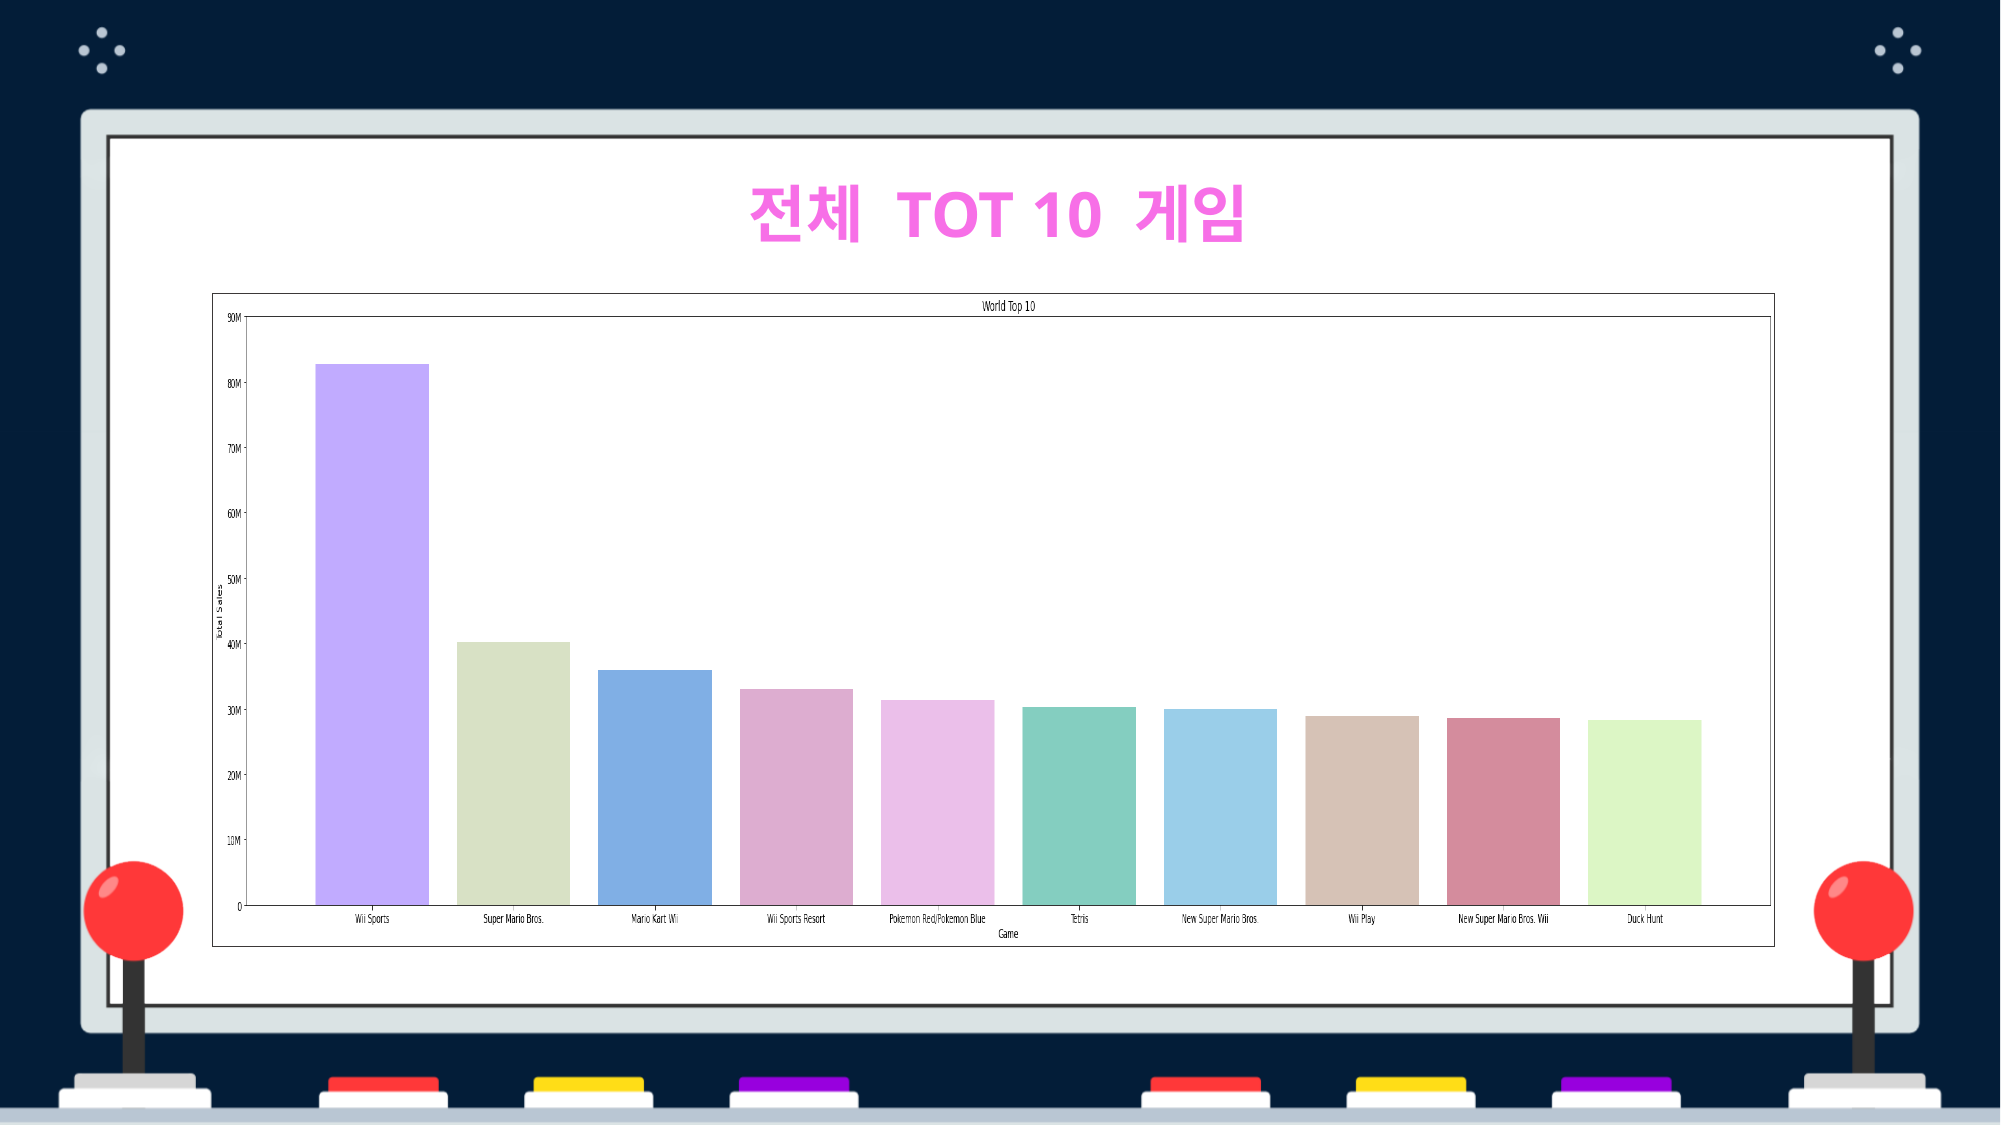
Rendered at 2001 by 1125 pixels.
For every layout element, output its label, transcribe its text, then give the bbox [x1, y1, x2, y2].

text_box 전체 TOT 10 게임 [733, 167, 1267, 258]
picture [0, 0, 2001, 1125]
text_box [211, 292, 1776, 948]
